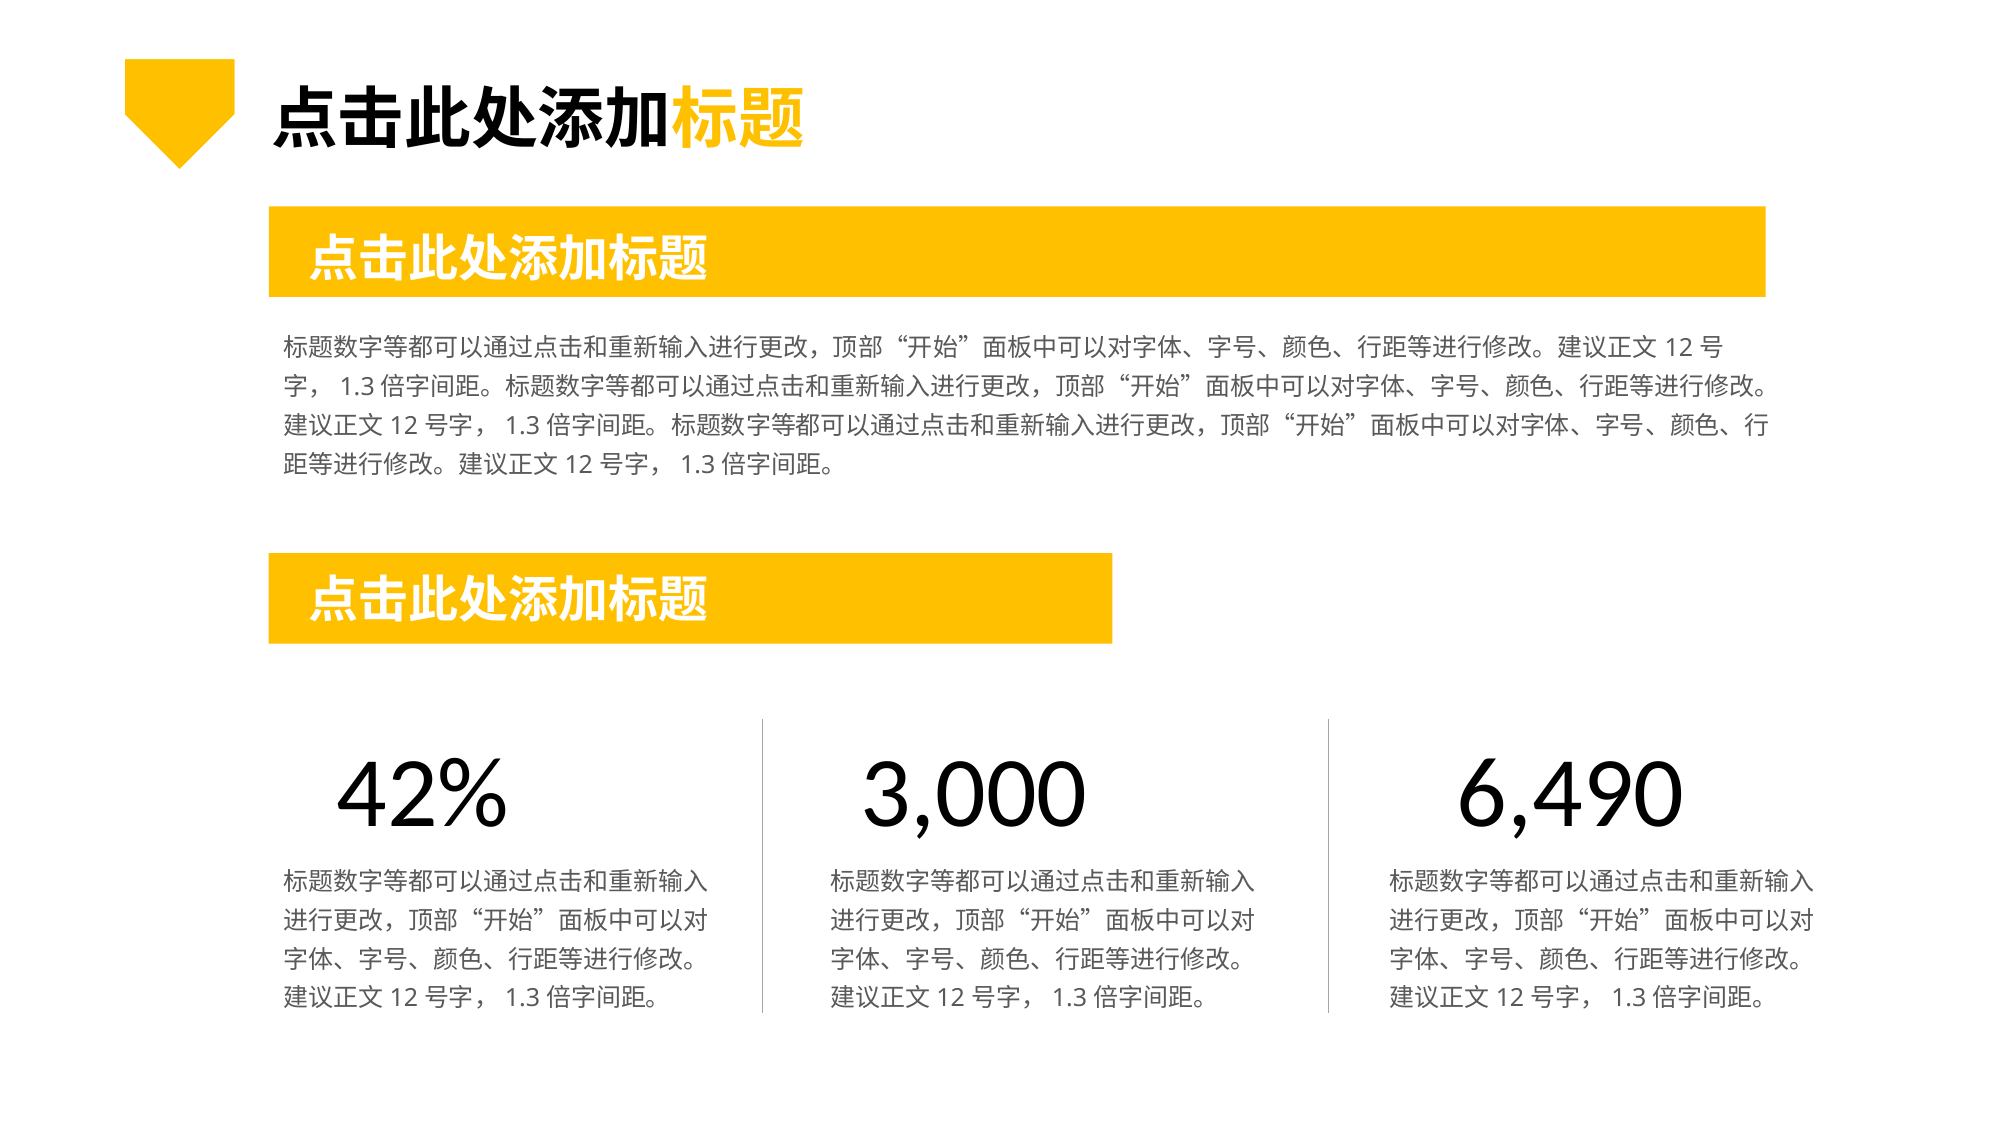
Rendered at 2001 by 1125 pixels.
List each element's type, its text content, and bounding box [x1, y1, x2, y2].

text_box 标题数字等都可以通过点击和重新输入进行更改，顶部“开始”面板中可以对字体、字号、颜色、行距等进行修改。建议正文12号字，1.3倍字间距。 [268, 848, 732, 1021]
text_box [268, 552, 1113, 645]
text_box 标题数字等都可以通过点击和重新输入进行更改，顶部“开始”面板中可以对字体、字号、颜色、行距等进行修改。建议正文12号字，1.3倍字间距。 [815, 848, 1279, 1021]
text_box [268, 205, 1767, 298]
text_box 3,000 [845, 718, 1233, 848]
text_box 42% [321, 718, 710, 848]
text_box 点击此处添加标题 [293, 559, 941, 635]
text_box [123, 58, 236, 171]
text_box 标题数字等都可以通过点击和重新输入进行更改，顶部“开始”面板中可以对字体、字号、颜色、行距等进行修改。建议正文12号字，1.3倍字间距。 [1374, 848, 1838, 1021]
text_box 点击此处添加标题 [293, 218, 941, 294]
text_box 标题数字等都可以通过点击和重新输入进行更改，顶部“开始”面板中可以对字体、字号、颜色、行距等进行修改。建议正文12号字，1.3倍字间距。标题数字等都可以通过点击和重新输入进行更改，顶部“开始”面板中可以对字体、字号、颜色、行距等进行修改。建议正文12号字，1.3倍字间距。标题数字等都可以通过点击和重新输入进行更改，顶部“开始”面板中可以对字体、字号、颜色、行距等进行修改。建议正文12号字，1.3倍字间距。 [268, 314, 1810, 487]
text_box 6,490 [1442, 718, 1830, 848]
text_box 点击此处添加标题 [256, 68, 904, 164]
